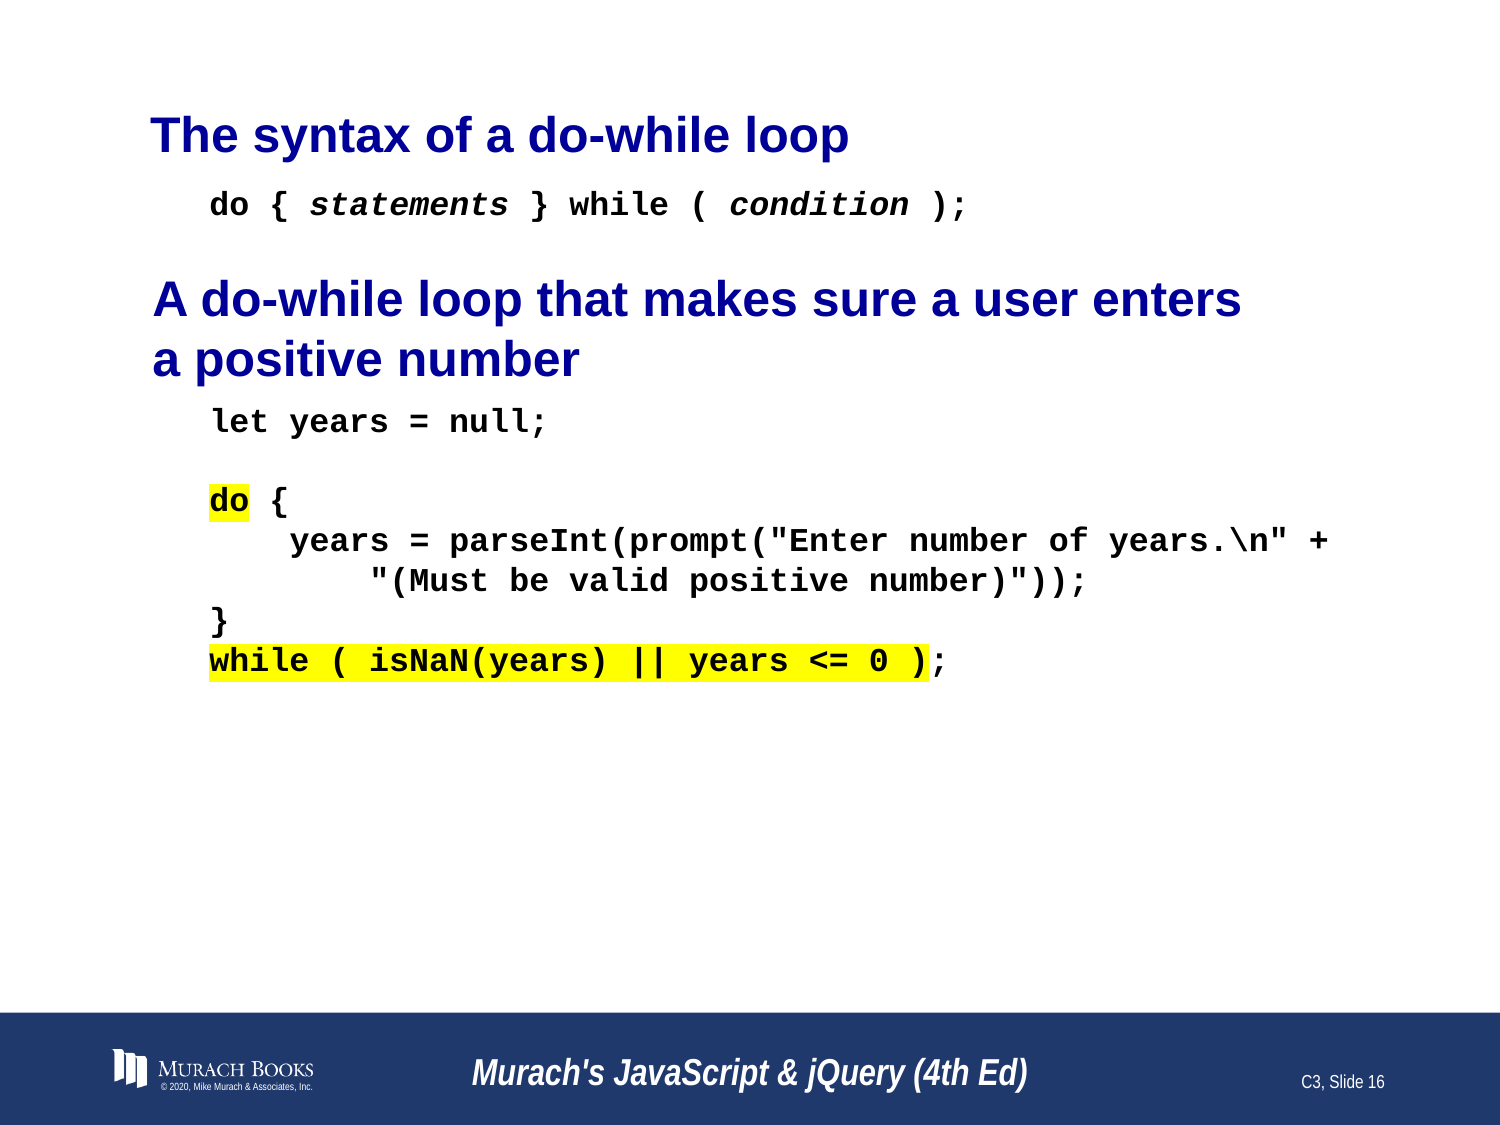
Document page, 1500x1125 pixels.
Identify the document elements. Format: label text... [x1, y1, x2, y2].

list do { statements } while ( condition ); A do-while loop that makes sure a user enters a positive number let years = null; do { years = parseInt(prompt("Enter number of years.\n" + "(Must be valid positive number)")); } while ( isNaN(years) || years <= 0 ); [137, 174, 1350, 975]
footer © 2020, Mike Murach & Associates, Inc. [12, 1025, 463, 1100]
slide_number C3, Slide 16 [1087, 1025, 1400, 1100]
slide_number Murach's JavaScript & jQuery (4th Ed) [463, 1025, 1050, 1100]
title The syntax of a do-while loop [150, 102, 1350, 164]
